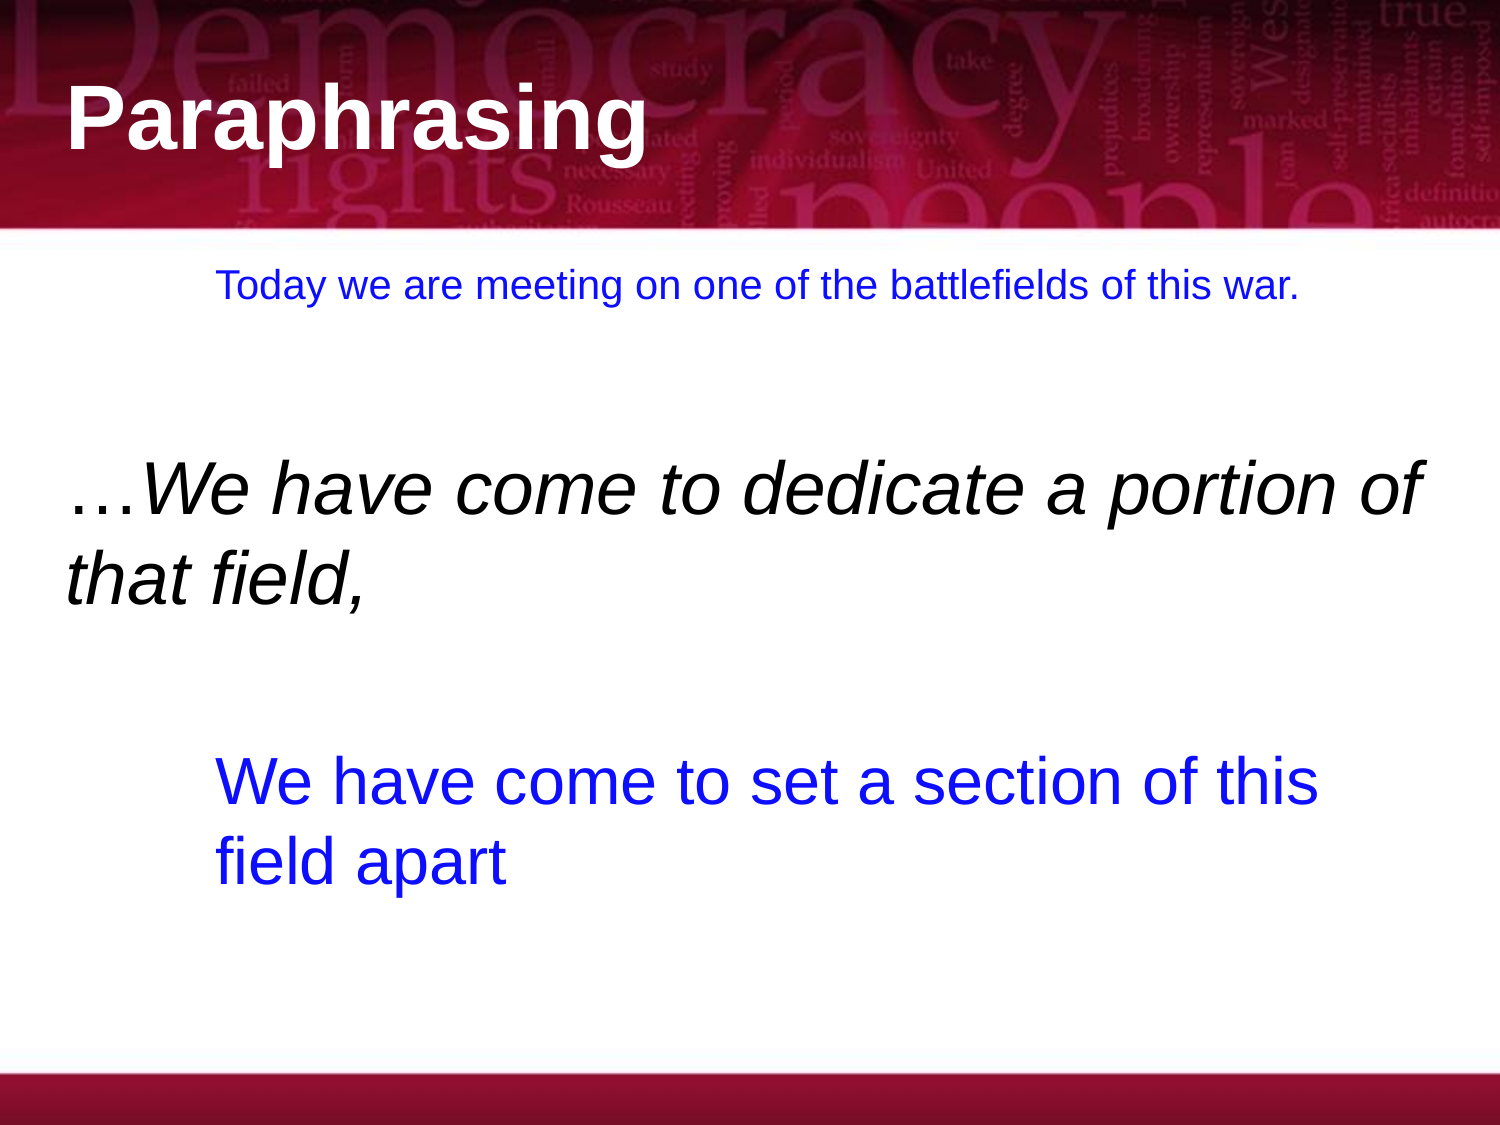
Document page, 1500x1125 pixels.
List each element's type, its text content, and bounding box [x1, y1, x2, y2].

list Today we are meeting on one of the battlefields of this war. …We have come to dedicate a portion of that field, We have come to set a section of this field apart [50, 249, 1450, 1038]
title Paraphrasing [50, 12, 1450, 213]
picture [0, 0, 1500, 1125]
